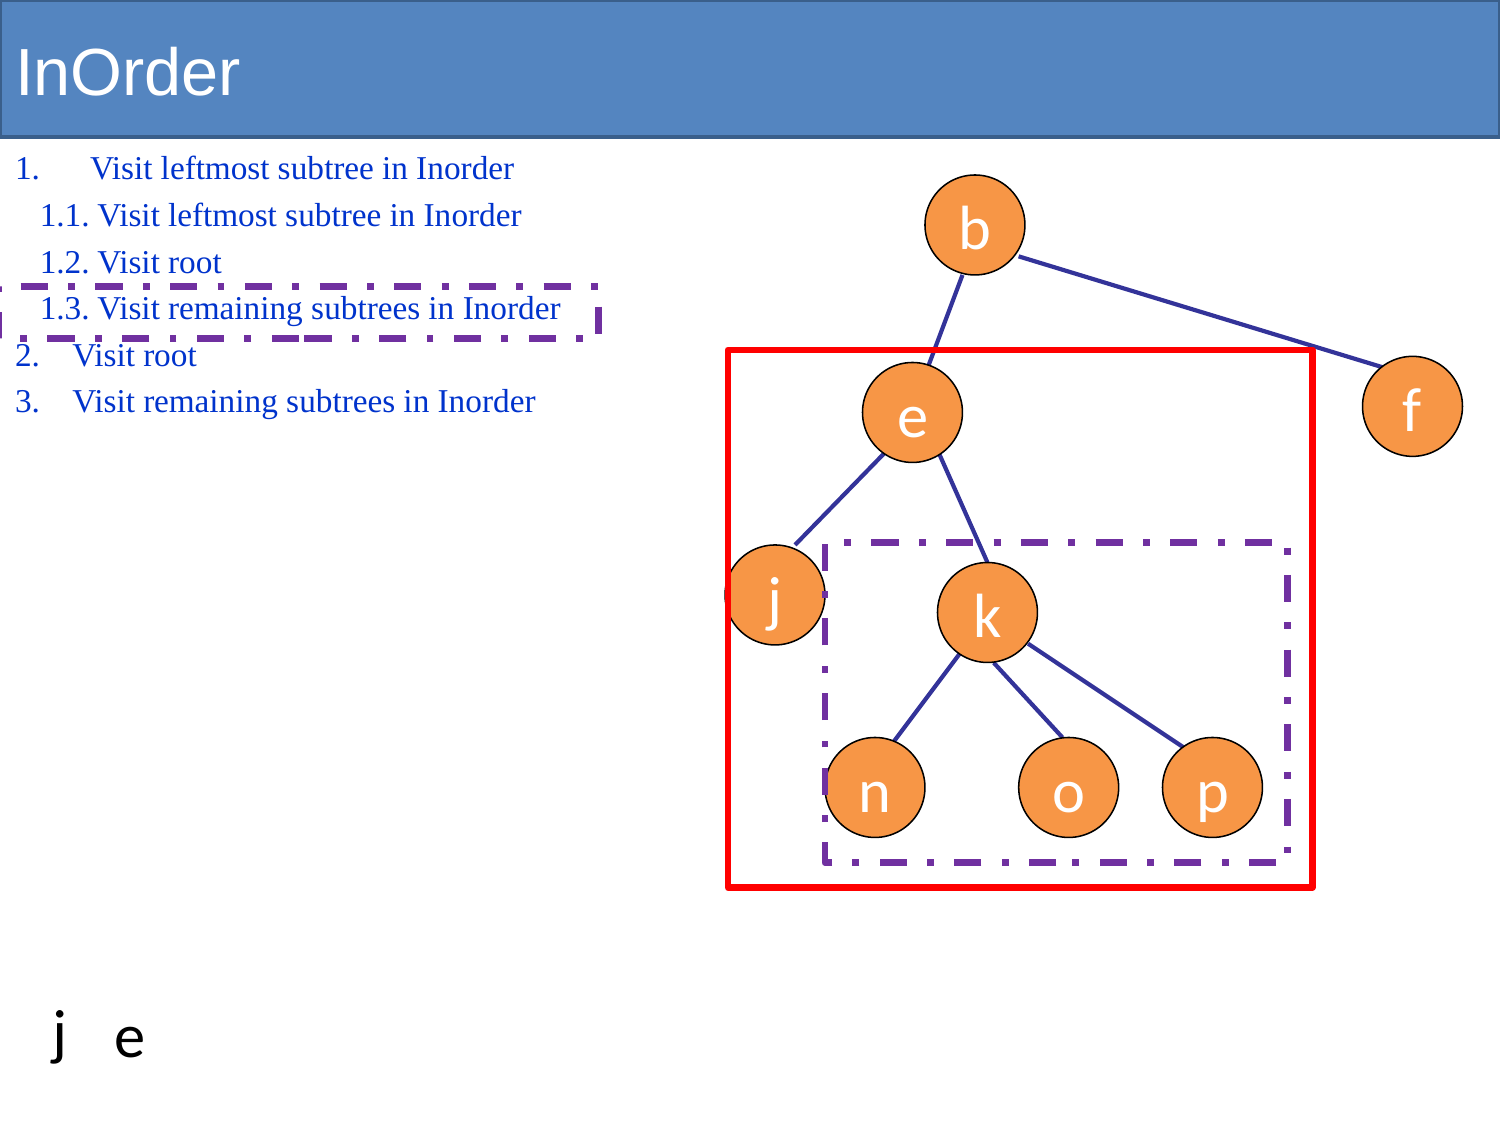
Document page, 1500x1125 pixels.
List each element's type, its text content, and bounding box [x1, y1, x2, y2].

text_box b [924, 174, 1025, 275]
text_box [823, 541, 1289, 865]
title InOrder [0, 0, 1500, 138]
text_box [0, 285, 601, 340]
list Visit leftmost subtree in Inorder 1.1. Visit leftmost subtree in Inorder 1.2. Visit root 1.3. Visit remaining subtrees in Inorder 2. Visit root 3. Visit remaining subtrees in Inorder [0, 139, 1500, 225]
text_box j [37, 984, 150, 1074]
text_box [726, 348, 1314, 890]
text_box e [99, 987, 213, 1078]
text_box f [1362, 356, 1463, 457]
